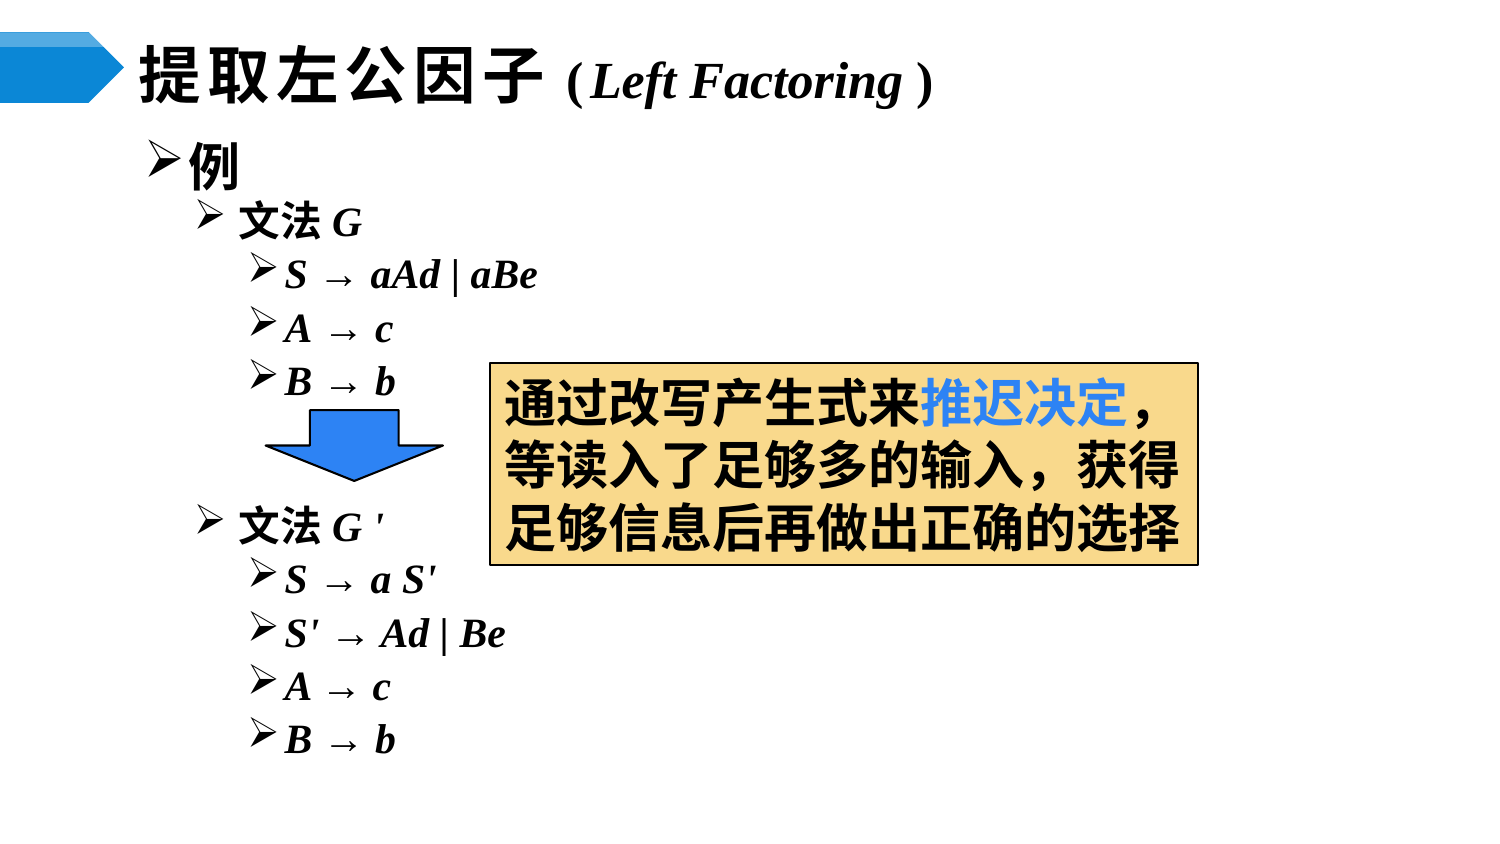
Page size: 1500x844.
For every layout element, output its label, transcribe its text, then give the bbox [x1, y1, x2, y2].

text_box [264, 408, 445, 483]
text_box 通过改写产生式来推迟决定，等读入了足够多的输入，获得足够信息后再做出正确的选择 [490, 362, 1198, 565]
title 提取左公因子(Left Factoring ) [123, 43, 1425, 103]
list 例 文法G S → aAd | aBe A → c B → b 文法G ' S → a S' S' → Ad | Be A → c B → b [129, 138, 1102, 668]
